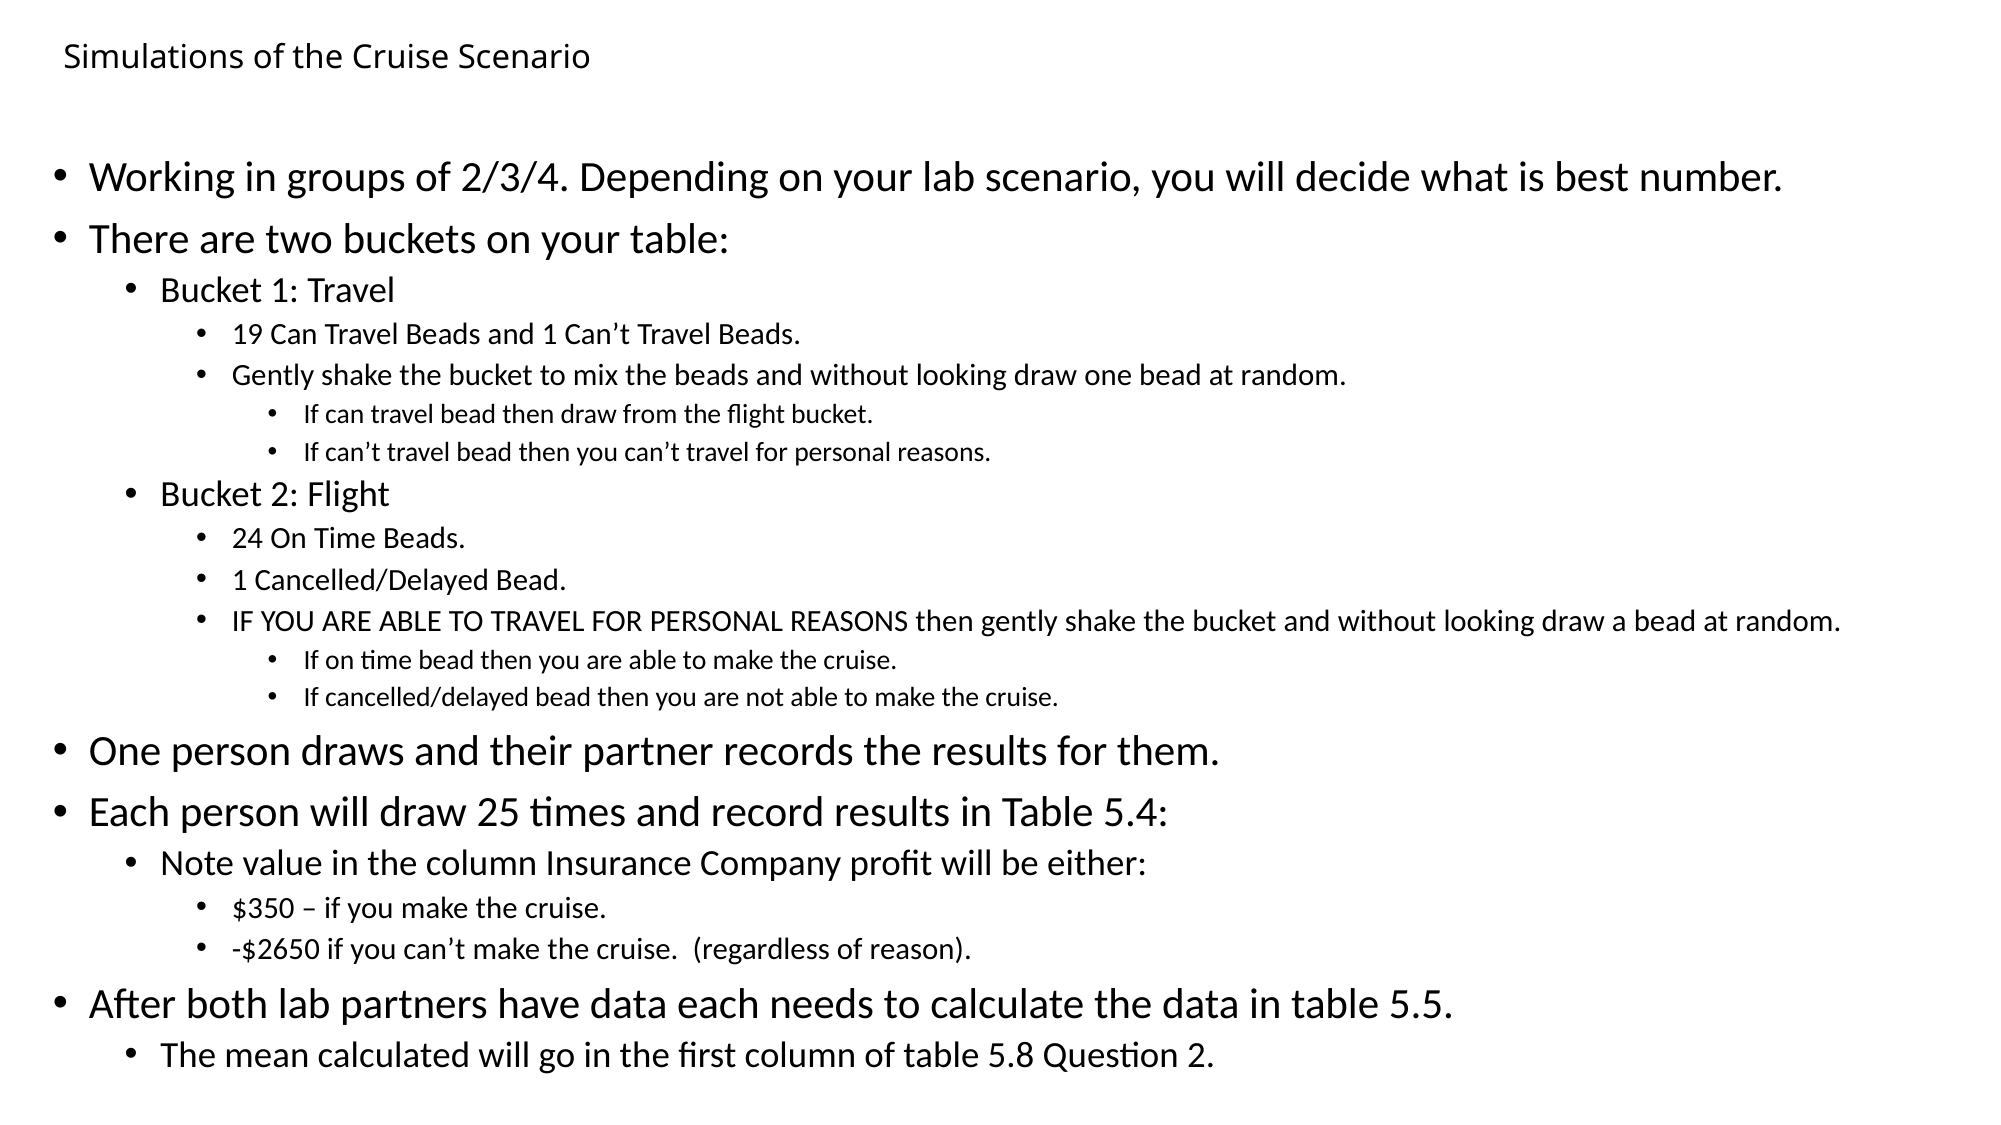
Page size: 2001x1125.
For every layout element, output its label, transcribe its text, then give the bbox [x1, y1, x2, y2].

list Working in groups of 2/3/4. Depending on your lab scenario, you will decide what is best number. There are two buckets on your table: Bucket 1: Travel 19 Can Travel Beads and 1 Can’t Travel Beads. Gently shake the bucket to mix the beads and without looking draw one bead at random. If can travel bead then draw from the flight bucket. If can’t travel bead then you can’t travel for personal reasons. Bucket 2: Flight 24 On Time Beads. 1 Cancelled/Delayed Bead. IF YOU ARE ABLE TO TRAVEL FOR PERSONAL REASONS then gently shake the bucket and without looking draw a bead at random. If on time bead then you are able to make the cruise. If cancelled/delayed bead then you are not able to make the cruise. One person draws and their partner records the results for them. Each person will draw 25 times and record results in Table 5.4: Note value in the column Insurance Company profit will be either: $350 – if you make the cruise. -$2650 if you can’t make the cruise. (regardless of reason). After both lab partners have data each needs to calculate the data in table 5.5. The mean calculated will go in the first column of table 5.8 Question 2. [37, 146, 1952, 1093]
title Simulations of the Cruise Scenario [48, 32, 1722, 84]
